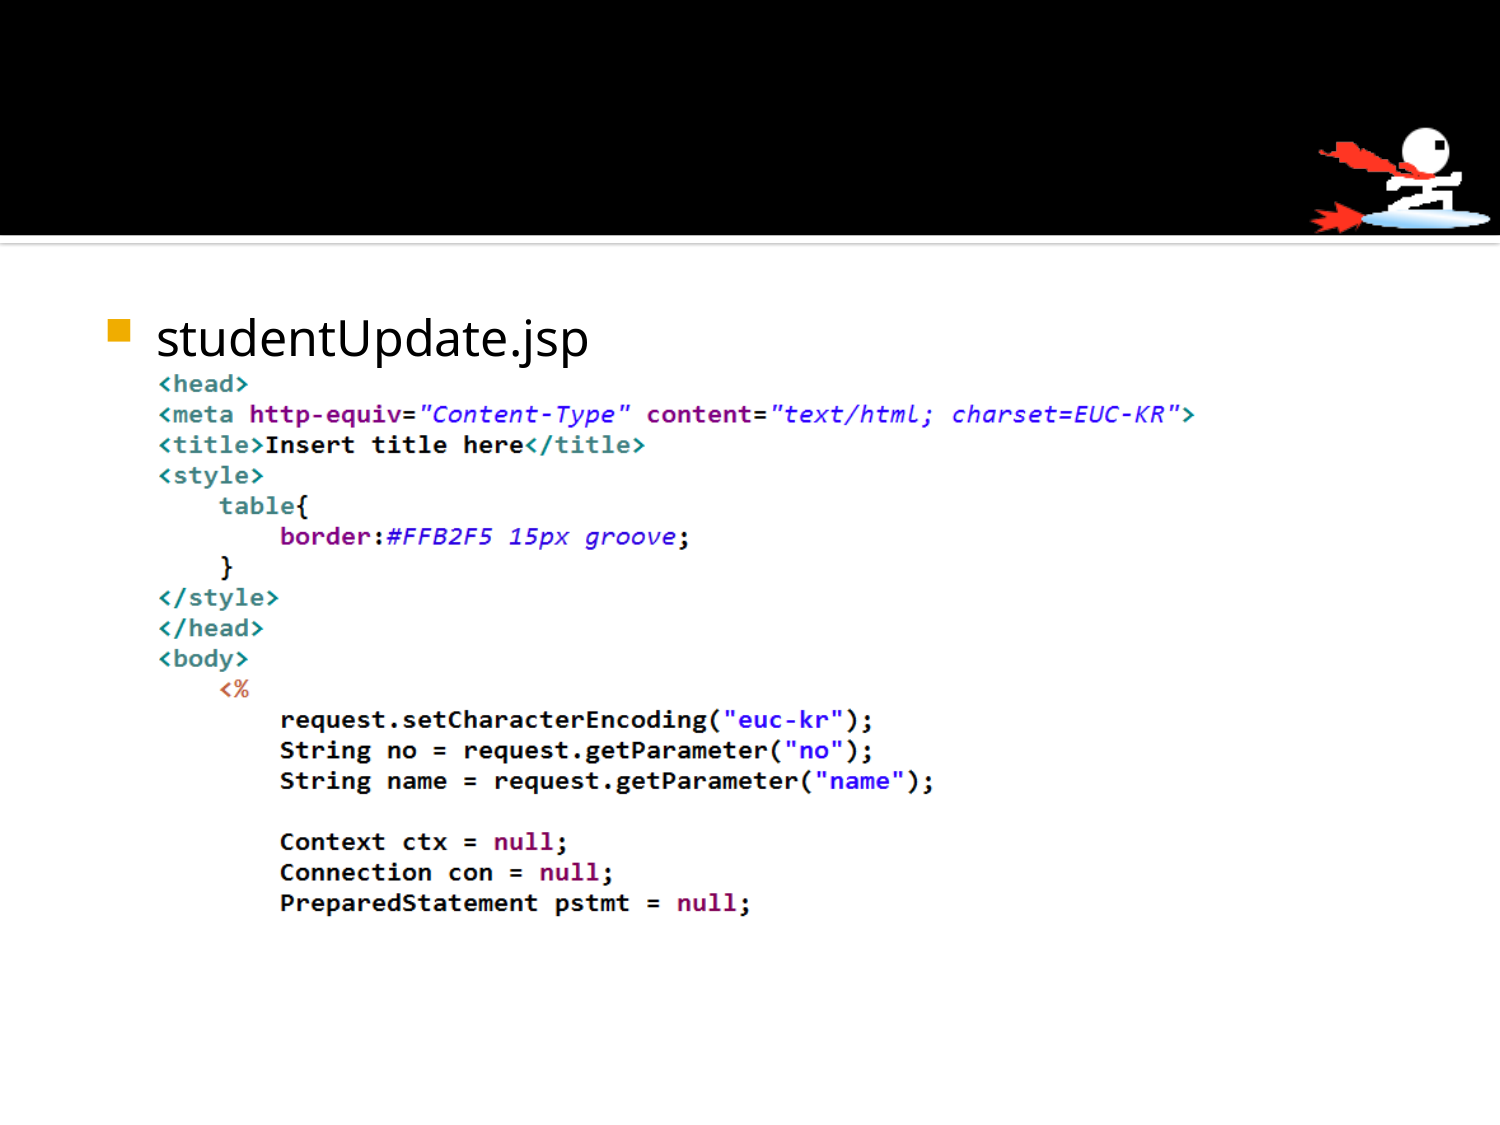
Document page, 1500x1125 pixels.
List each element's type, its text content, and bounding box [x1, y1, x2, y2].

picture [159, 373, 1202, 943]
picture [1269, 125, 1500, 235]
list studentUpdate.jsp [75, 291, 1425, 1050]
